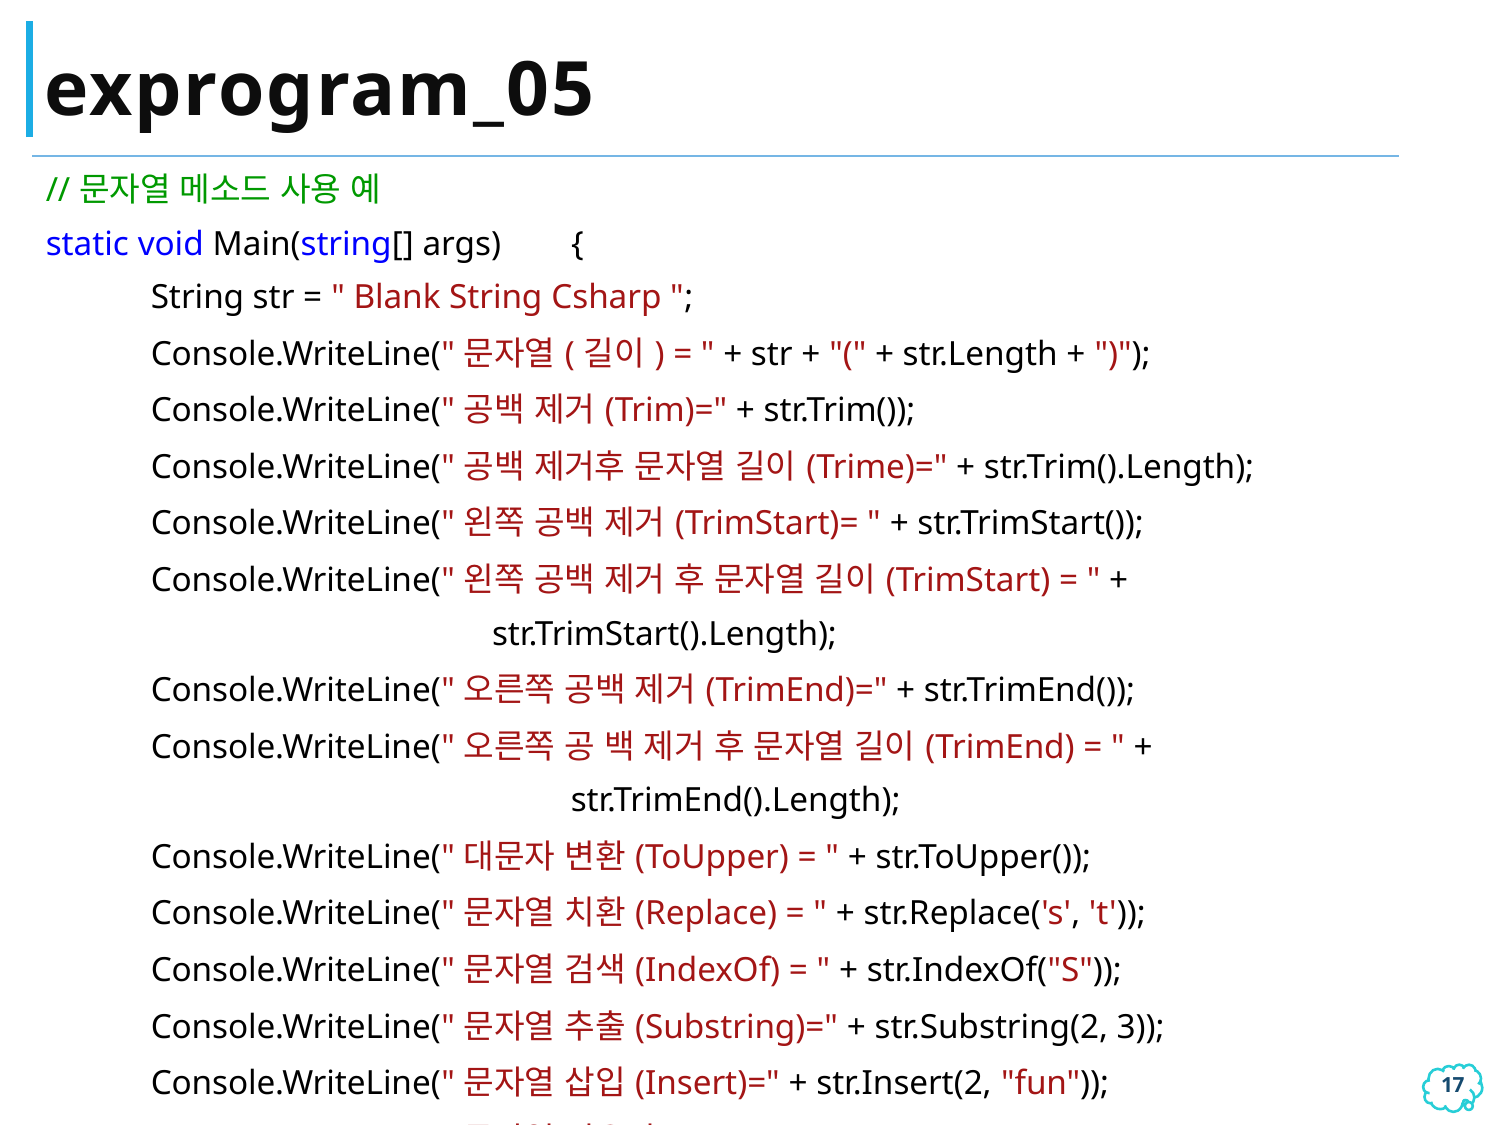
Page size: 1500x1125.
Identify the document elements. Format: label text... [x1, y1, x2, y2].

title exprogram_05 [29, 21, 1226, 138]
slide_number 16 [1401, 1059, 1480, 1111]
table_header //문자열 메소드 사용 예 static void Main(string[] args) { String str = " Blank String Csharp "; Console.WriteLine("문자열(길이) = " + str + "(" + str.Length + ")"); Console.WriteLine("공백 제거(Trim)=" + str.Trim()); Console.WriteLine("공백 제거후 문자열 길이(Trime)=" + str.Trim().Length); Console.WriteLine("왼쪽 공백 제거(TrimStart)= " + str.TrimStart()); Console.WriteLine("왼쪽 공백 제거 후 문자열 길이(TrimStart) = " + str.TrimStart().Length); Console.WriteLine("오른쪽 공백 제거(TrimEnd)=" + str.TrimEnd()); Console.WriteLine("오른쪽 공 백 제거 후 문자열 길이(TrimEnd) = " + str.TrimEnd().Length); Console.WriteLine("대문자 변환(ToUpper) = " + str.ToUpper()); Console.WriteLine("문자열 치환(Replace) = " + str.Replace('s', 't')); Console.WriteLine("문자열 검색(IndexOf) = " + str.IndexOf("S")); Console.WriteLine("문자열 추출(Substring)=" + str.Substring(2, 3)); Console.WriteLine("문자열 삽입(Insert)=" + str.Insert(2, "fun")); Console.WriteLine("문자열 지우기(Remove)=" + str.Remove(2, 3)); } [32, 157, 1399, 1125]
